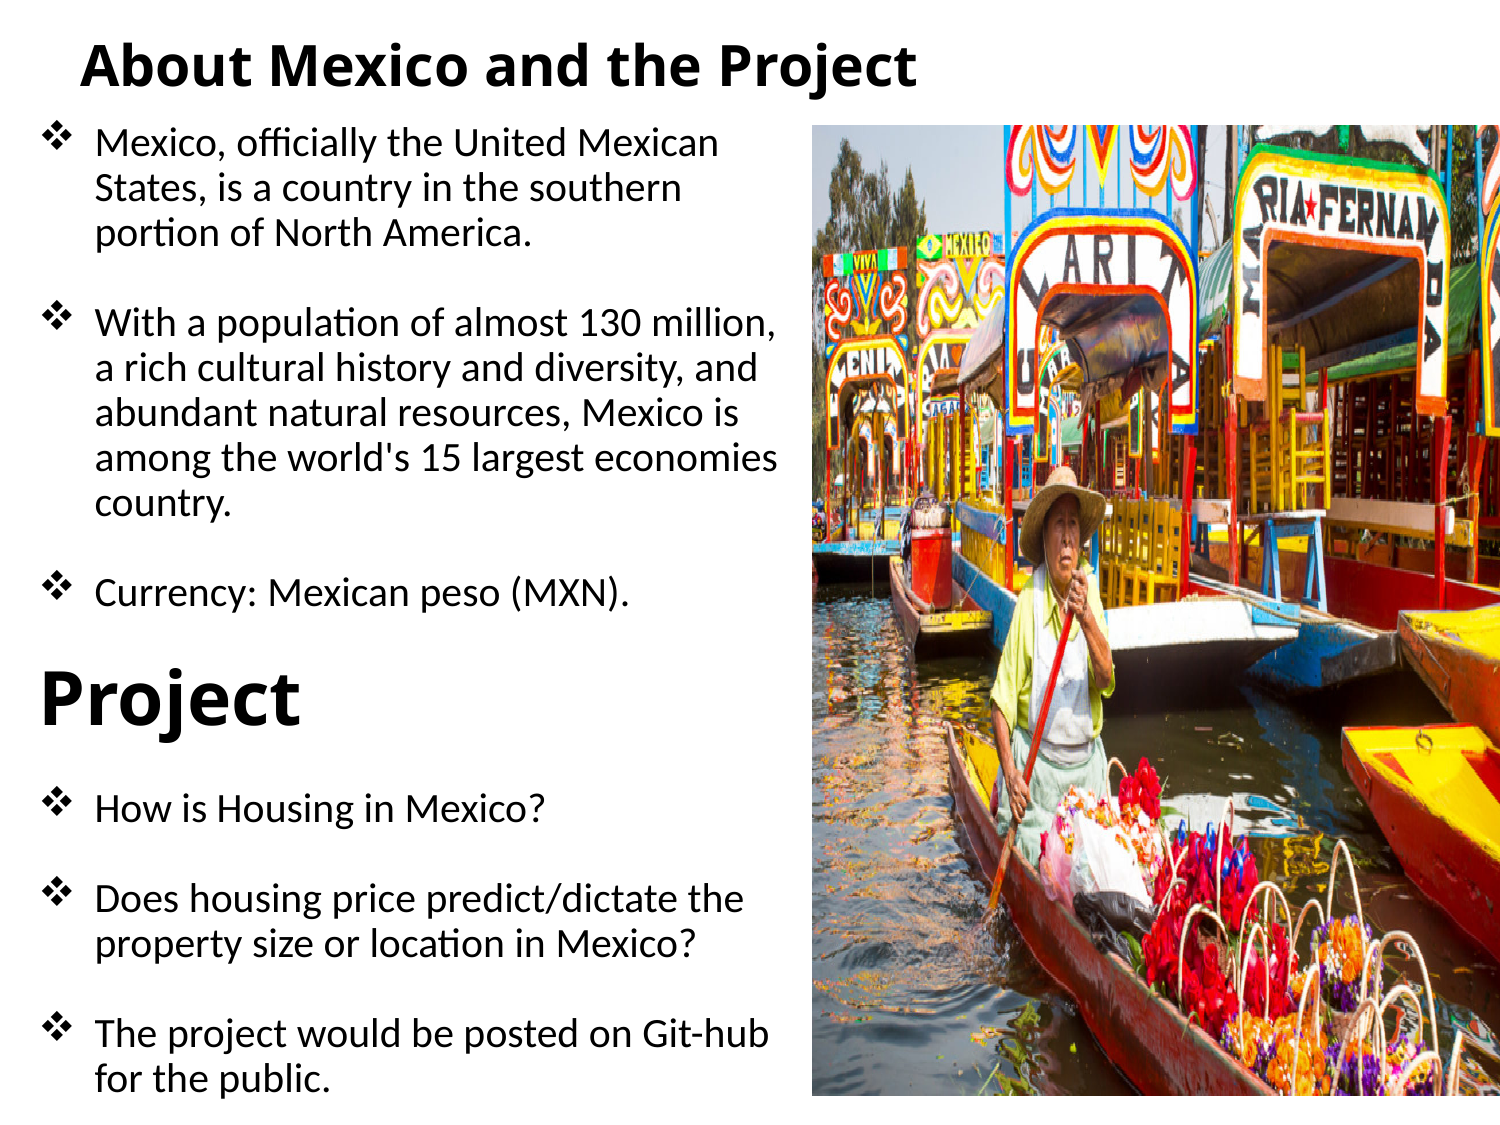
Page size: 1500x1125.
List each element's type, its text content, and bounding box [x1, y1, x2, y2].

text_box Mexico, officially the United Mexican States, is a country in the southern portion of North America. With a population of almost 130 million, a rich cultural history and diversity, and abundant natural resources, Mexico is among the world's 15 largest economies country. Currency: Mexican peso (‎MXN‎)‎. Project How is Housing in Mexico? Does housing price predict/dictate the property size or location in Mexico? The project would be posted on Git-hub for the public. [23, 125, 812, 1096]
title About Mexico and the Project [65, 29, 1500, 107]
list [812, 125, 1500, 1096]
